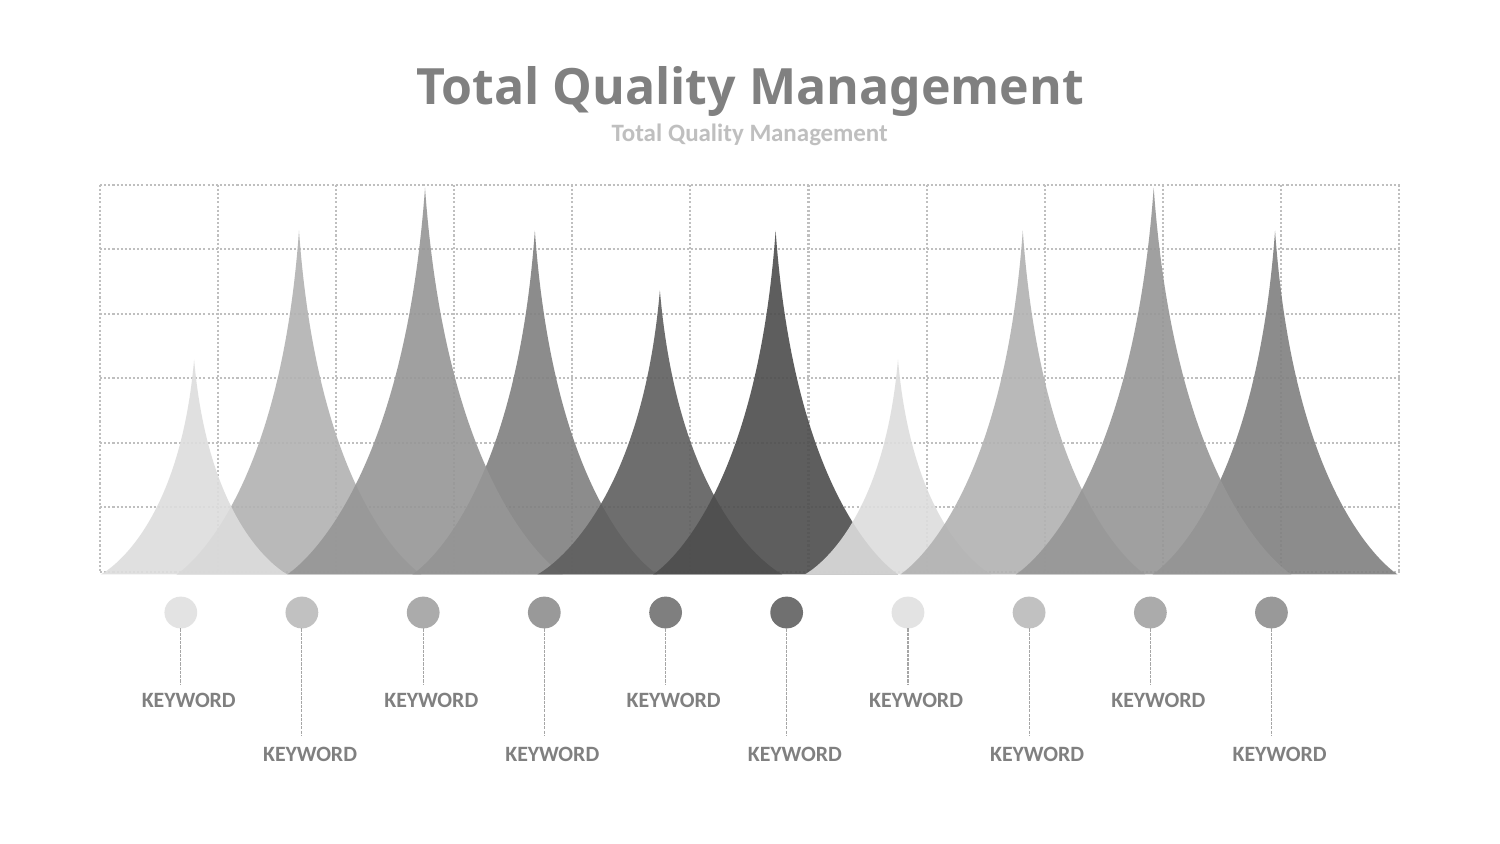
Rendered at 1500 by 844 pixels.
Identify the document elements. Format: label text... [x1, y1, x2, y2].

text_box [141, 596, 237, 713]
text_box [504, 596, 601, 766]
title Total Quality Management [287, 59, 1213, 118]
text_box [99, 184, 1400, 572]
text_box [625, 596, 722, 713]
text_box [989, 596, 1086, 766]
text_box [1110, 596, 1207, 713]
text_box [747, 596, 843, 766]
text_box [262, 596, 359, 766]
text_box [868, 596, 965, 713]
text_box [383, 596, 480, 713]
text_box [1231, 596, 1328, 766]
list Total Quality Management [412, 117, 1088, 151]
